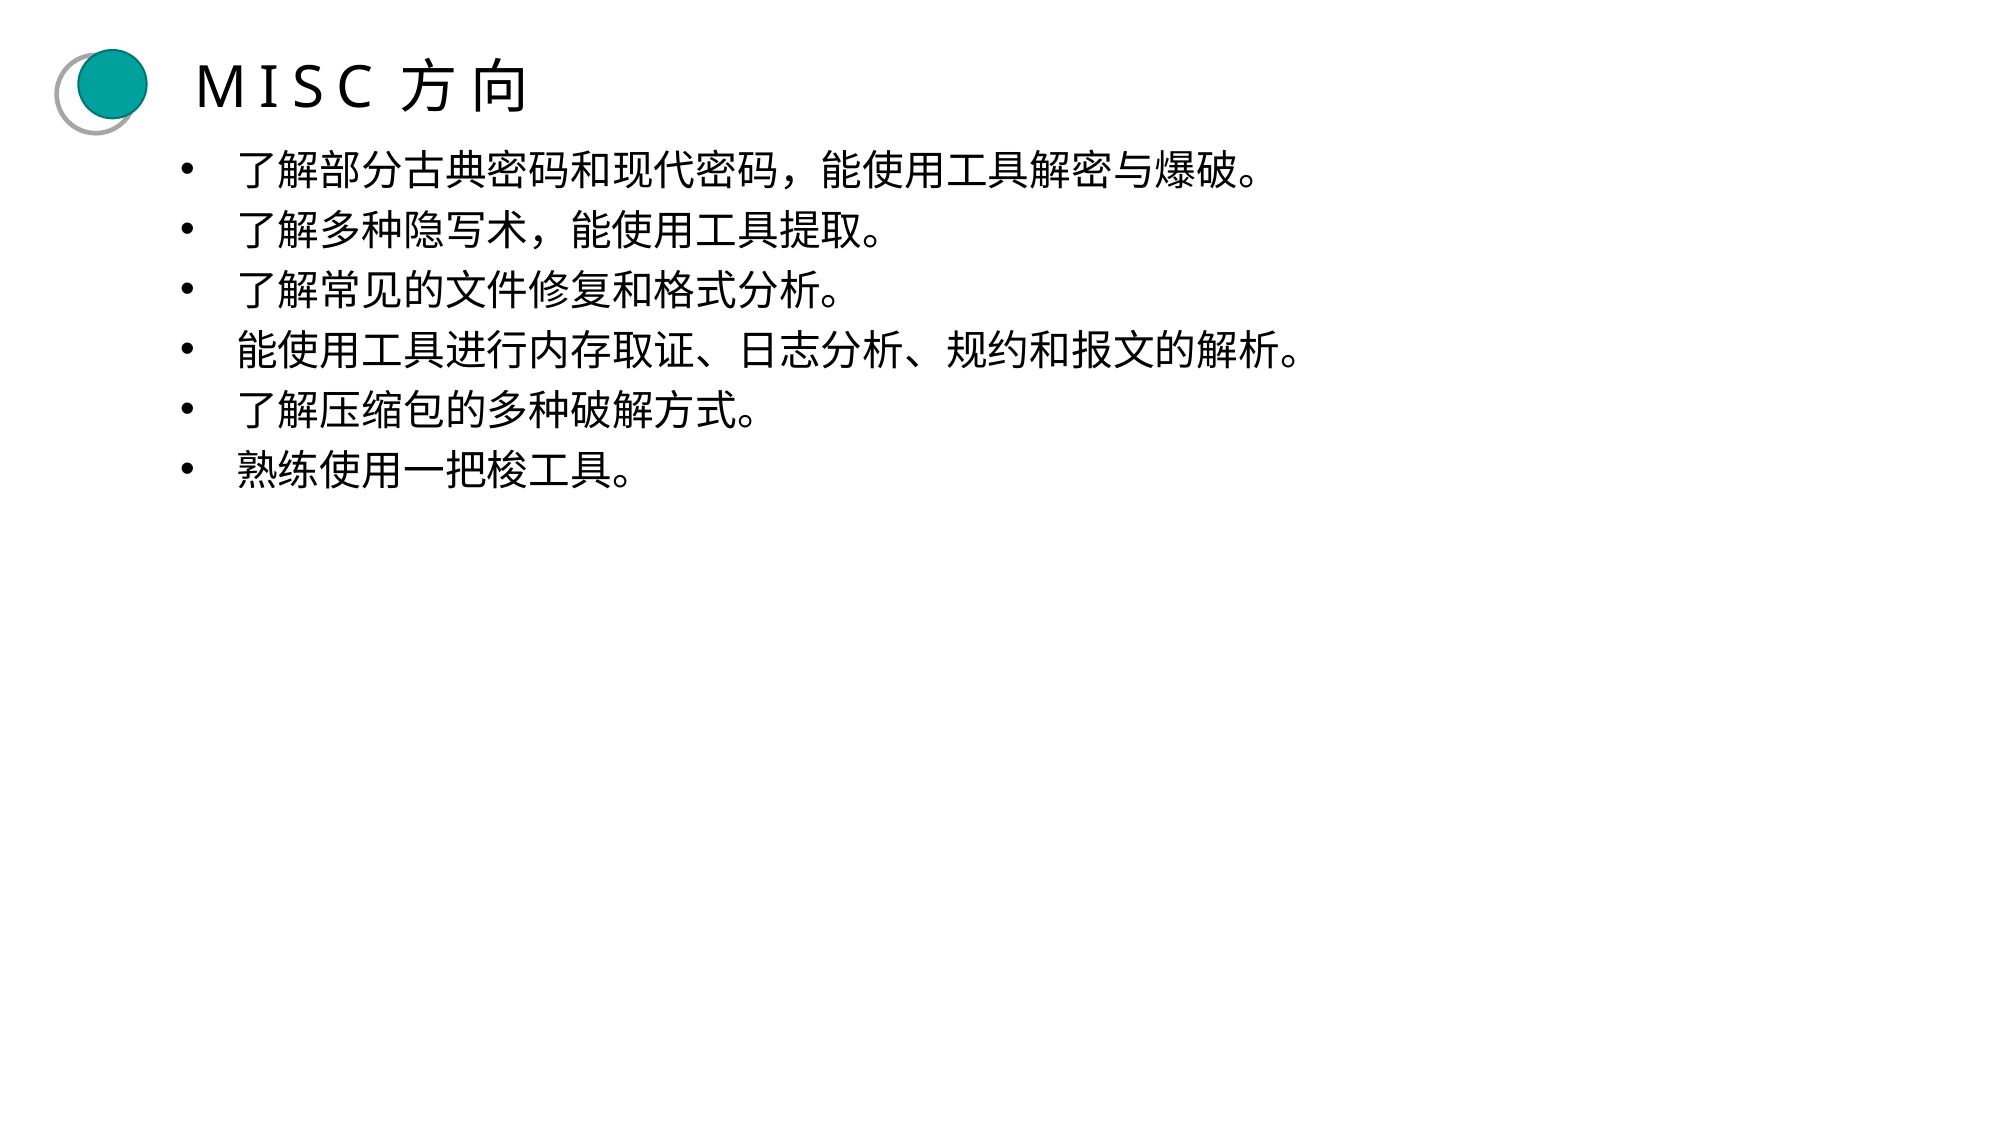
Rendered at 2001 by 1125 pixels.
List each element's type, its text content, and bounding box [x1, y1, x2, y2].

text_box 了解部分古典密码和现代密码，能使用工具解密与爆破。 了解多种隐写‌术，能使用工具提取。 了解常见的文件修复和格式分析。 能使用工具进行内存取证、日志分析、规约和报文的解析。 了解压缩包的多种破解方式。 熟练使用一把梭工具。 [179, 133, 1835, 1039]
text_box MISC方向 [179, 41, 604, 126]
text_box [56, 49, 147, 134]
